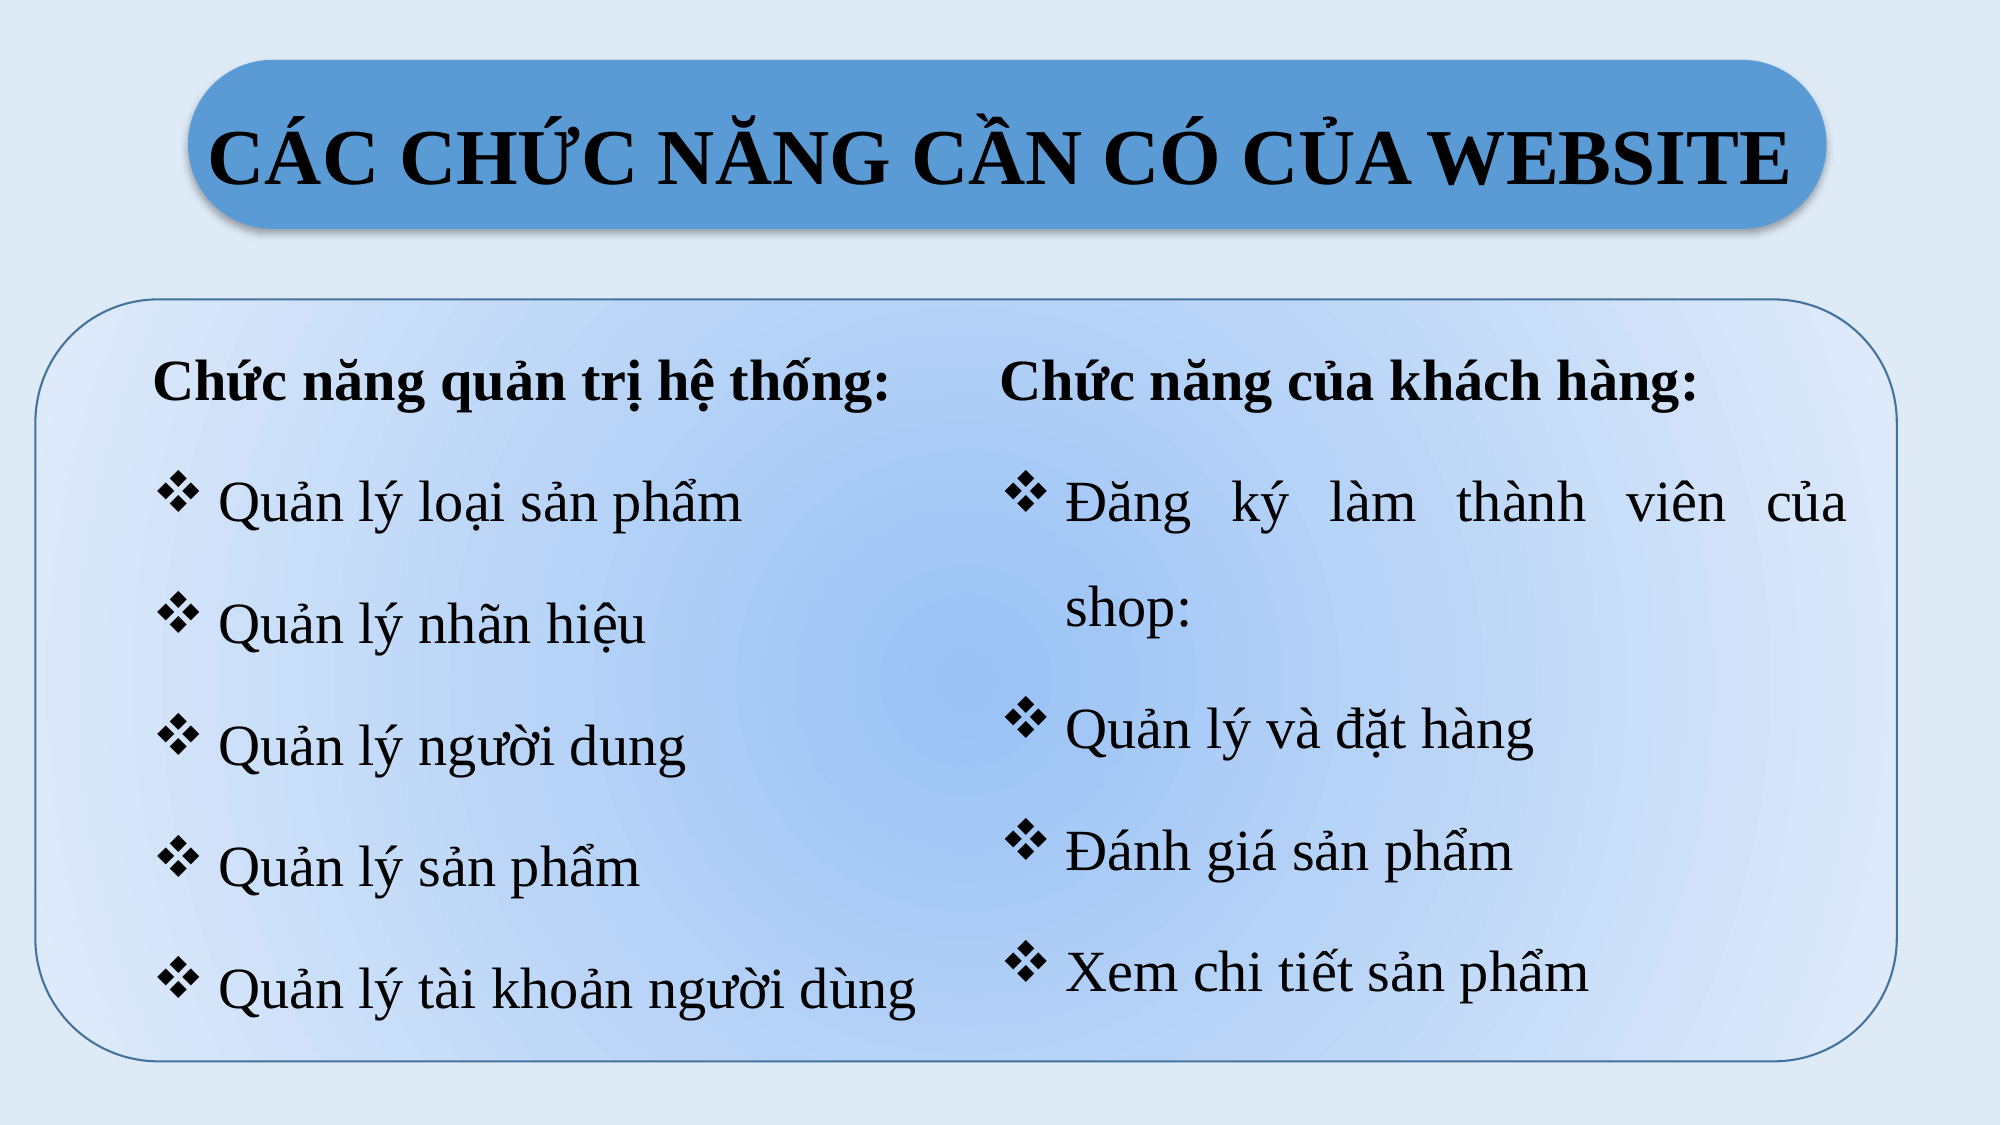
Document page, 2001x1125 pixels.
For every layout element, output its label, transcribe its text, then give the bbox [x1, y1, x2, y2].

title CÁC CHỨC NĂNG CẦN CÓ CỦA WEBSITE [0, 59, 2000, 264]
text_box [34, 300, 1898, 1063]
list Chức năng quản trị hệ thống: Quản lý loại sản phẩm Quản lý nhãn hiệu Quản lý người dung Quản lý sản phẩm Quản lý tài khoản người dùng Chức năng của khách hàng: Đăng ký làm thành viên của shop: Quản lý và đặt hàng Đánh giá sản phẩm Xem chi tiết sản phẩm [137, 299, 1863, 1014]
